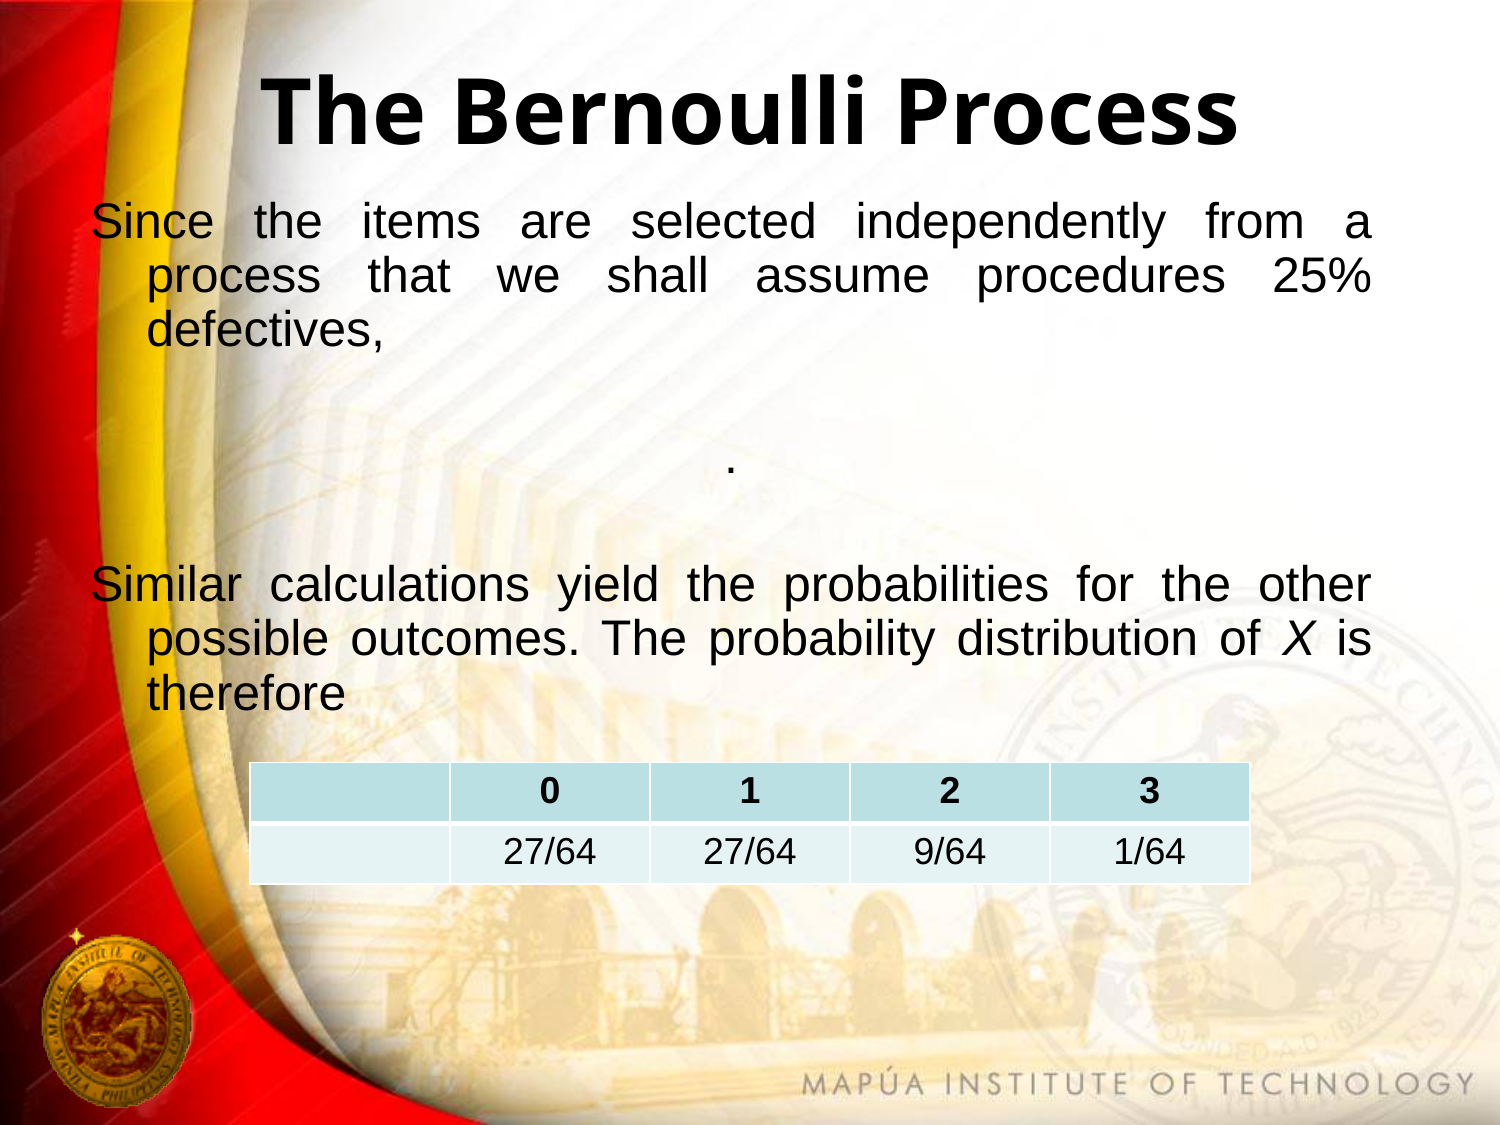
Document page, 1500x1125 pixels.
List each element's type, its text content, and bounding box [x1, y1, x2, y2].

title The Bernoulli Process [75, 45, 1425, 233]
picture [0, 0, 1500, 1125]
